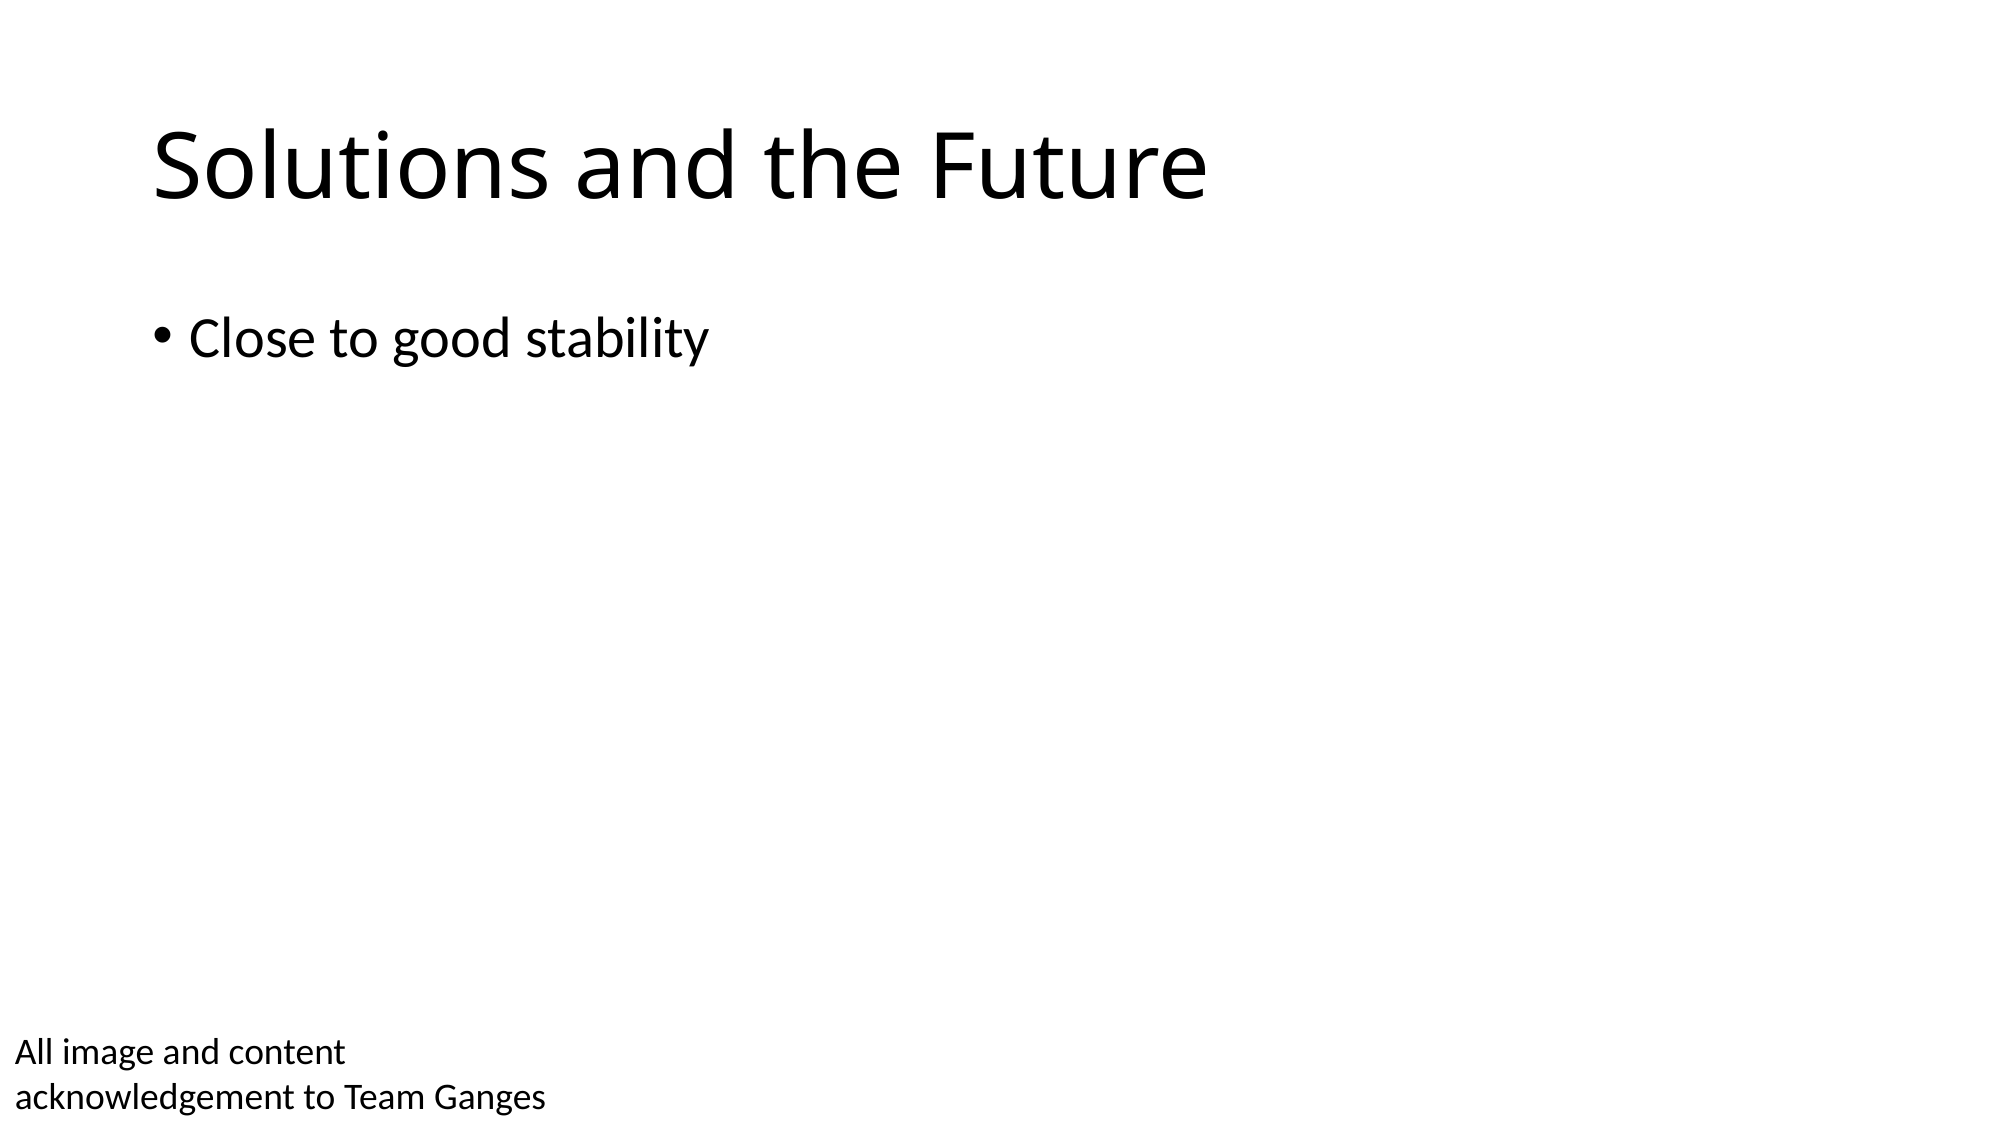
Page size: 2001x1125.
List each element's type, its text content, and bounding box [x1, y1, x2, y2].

title Solutions and the Future [137, 59, 1863, 278]
list Close to good stability [137, 299, 1863, 1014]
text_box All image and content acknowledgement to Team Ganges [0, 1019, 584, 1125]
